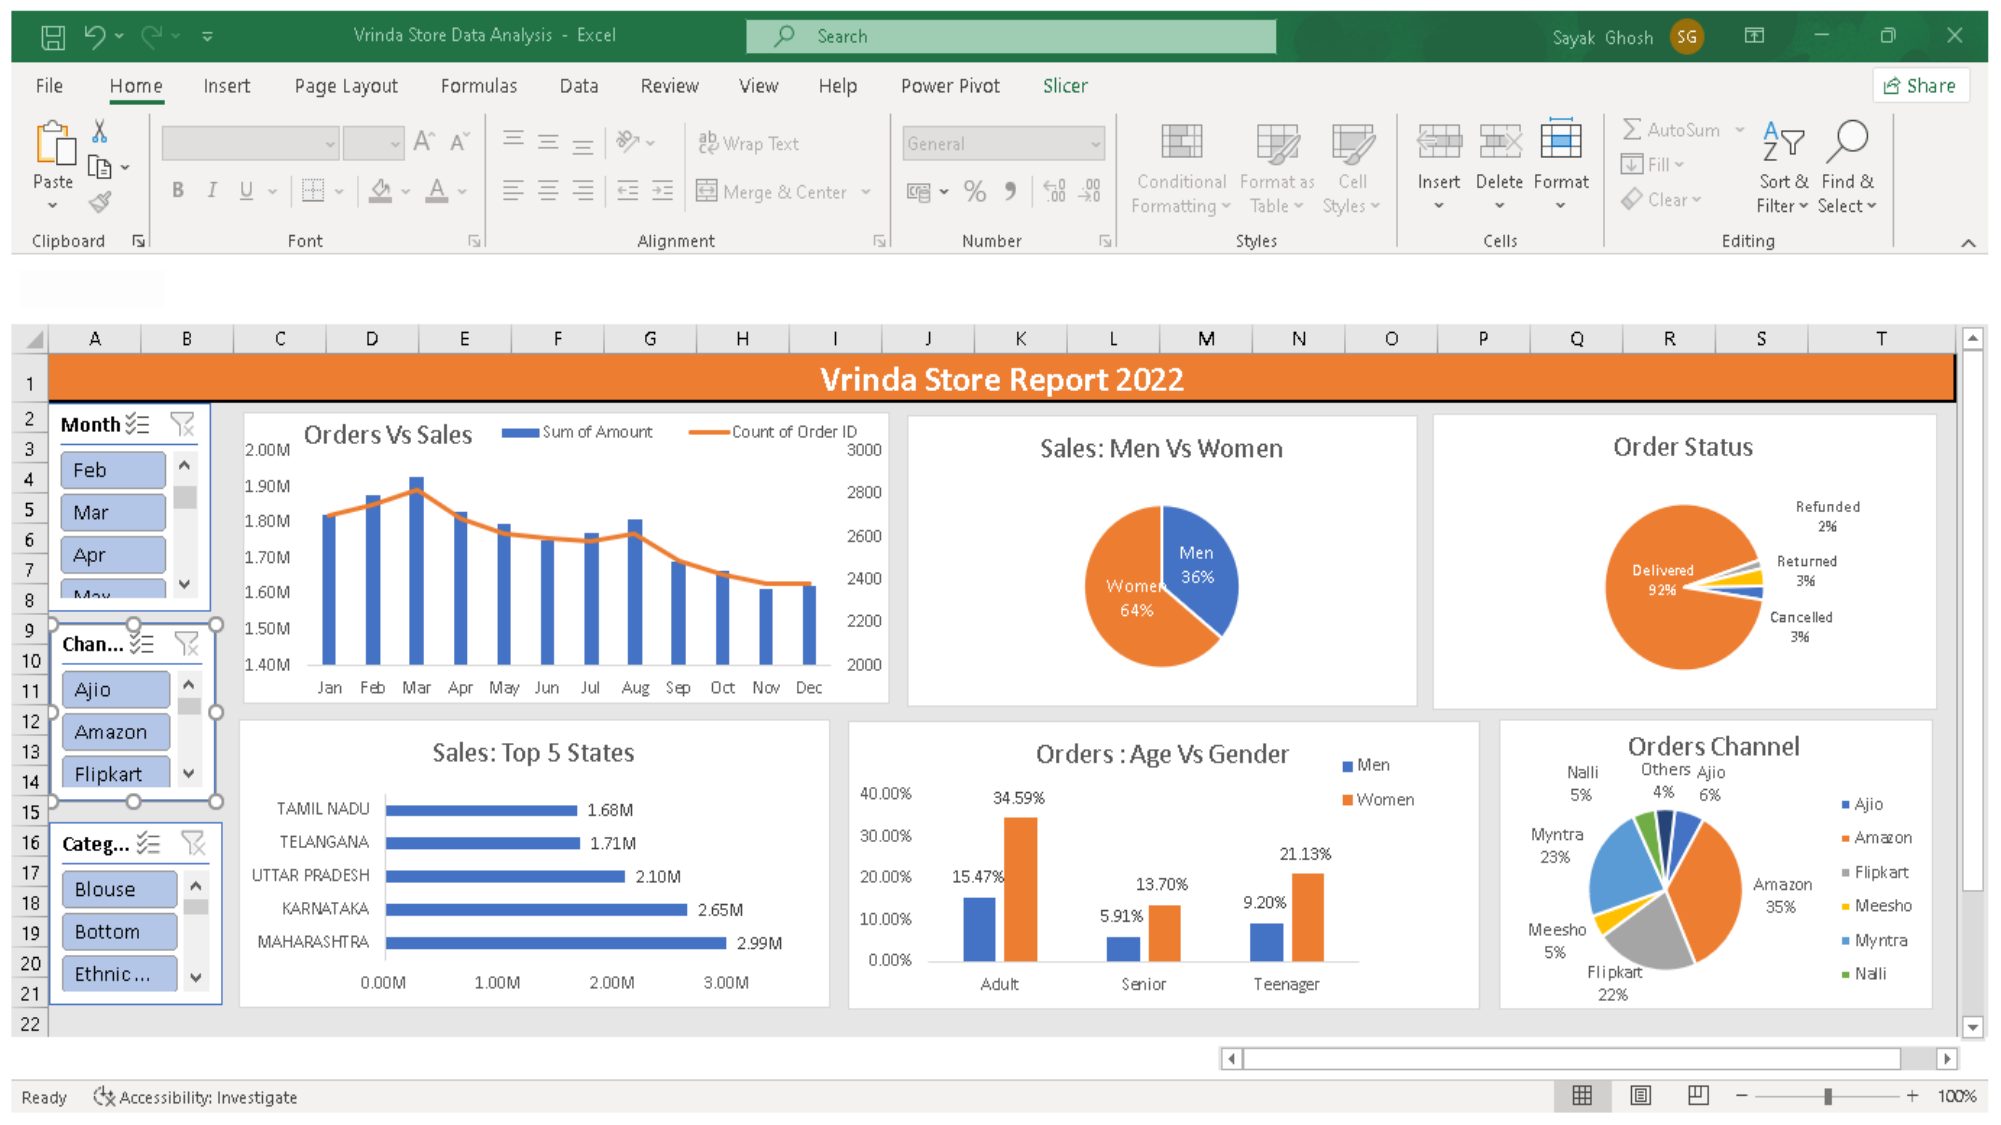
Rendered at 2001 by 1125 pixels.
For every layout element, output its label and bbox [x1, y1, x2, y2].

list [0, 0, 2000, 1125]
